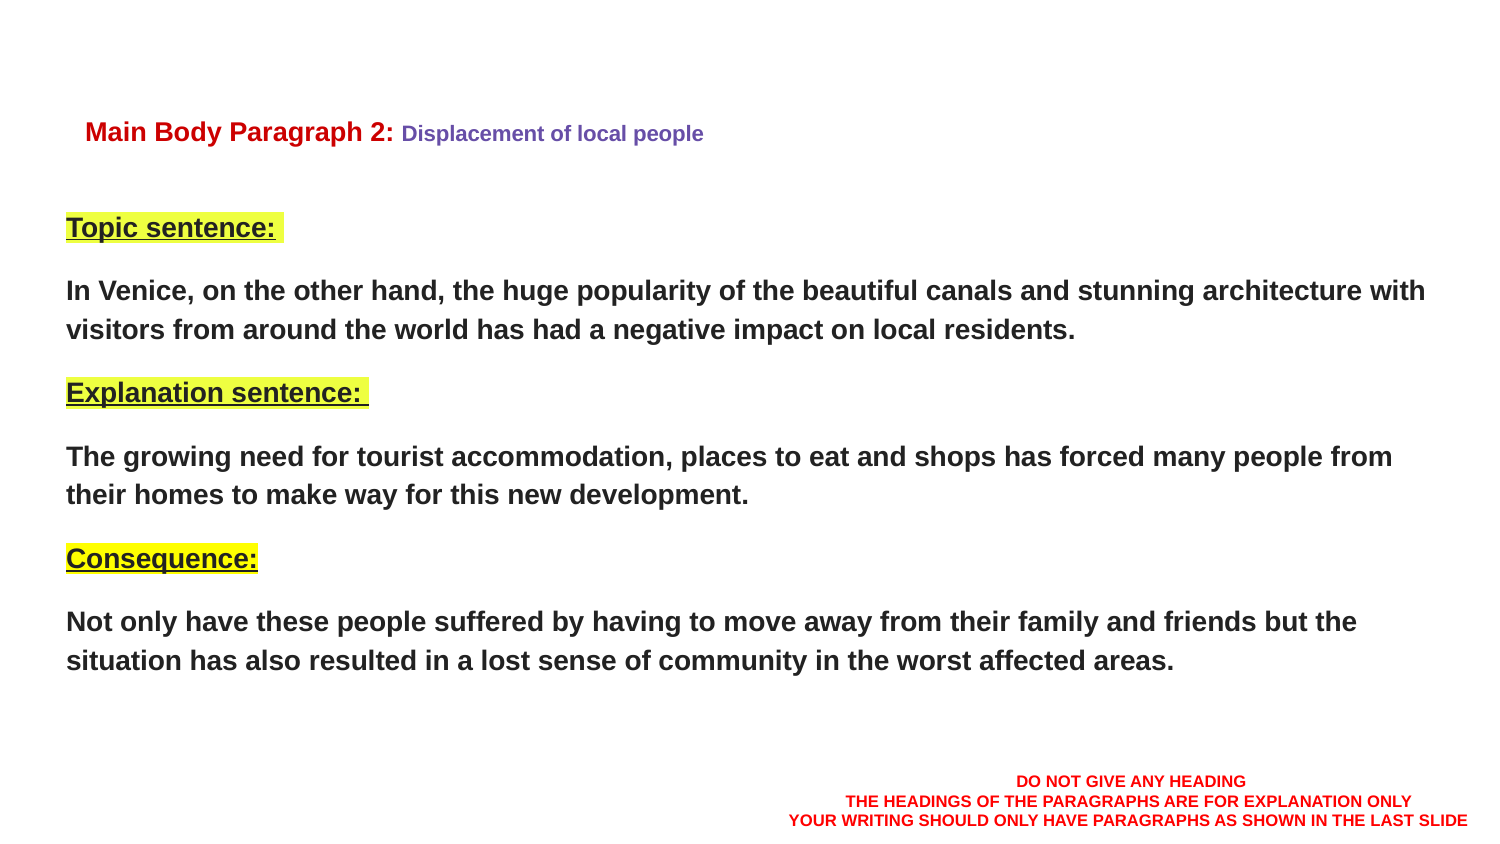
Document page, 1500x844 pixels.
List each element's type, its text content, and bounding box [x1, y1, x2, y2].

title Main Body Paragraph 2: Displacement of local people [66, 89, 1465, 162]
text_box DO NOT GIVE ANY HEADING THE HEADINGS OF THE PARAGRAPHS ARE FOR EXPLANATION ONLY YOUR WRITING SHOULD ONLY HAVE PARAGRAPHS AS SHOWN IN THE LAST SLIDE [728, 743, 1500, 838]
list Topic sentence: In Venice, on the other hand, the huge popularity of the beautiful canals and stunning architecture with visitors from around the world has had a negative impact on local residents. Explanation sentence: The growing need for tourist accommodation, places to eat and shops has forced many people from their homes to make way for this new development. Consequence: Not only have these people suffered by having to move away from their family and friends but the situation has also resulted in a lost sense of community in the worst affected areas. [51, 189, 1449, 750]
